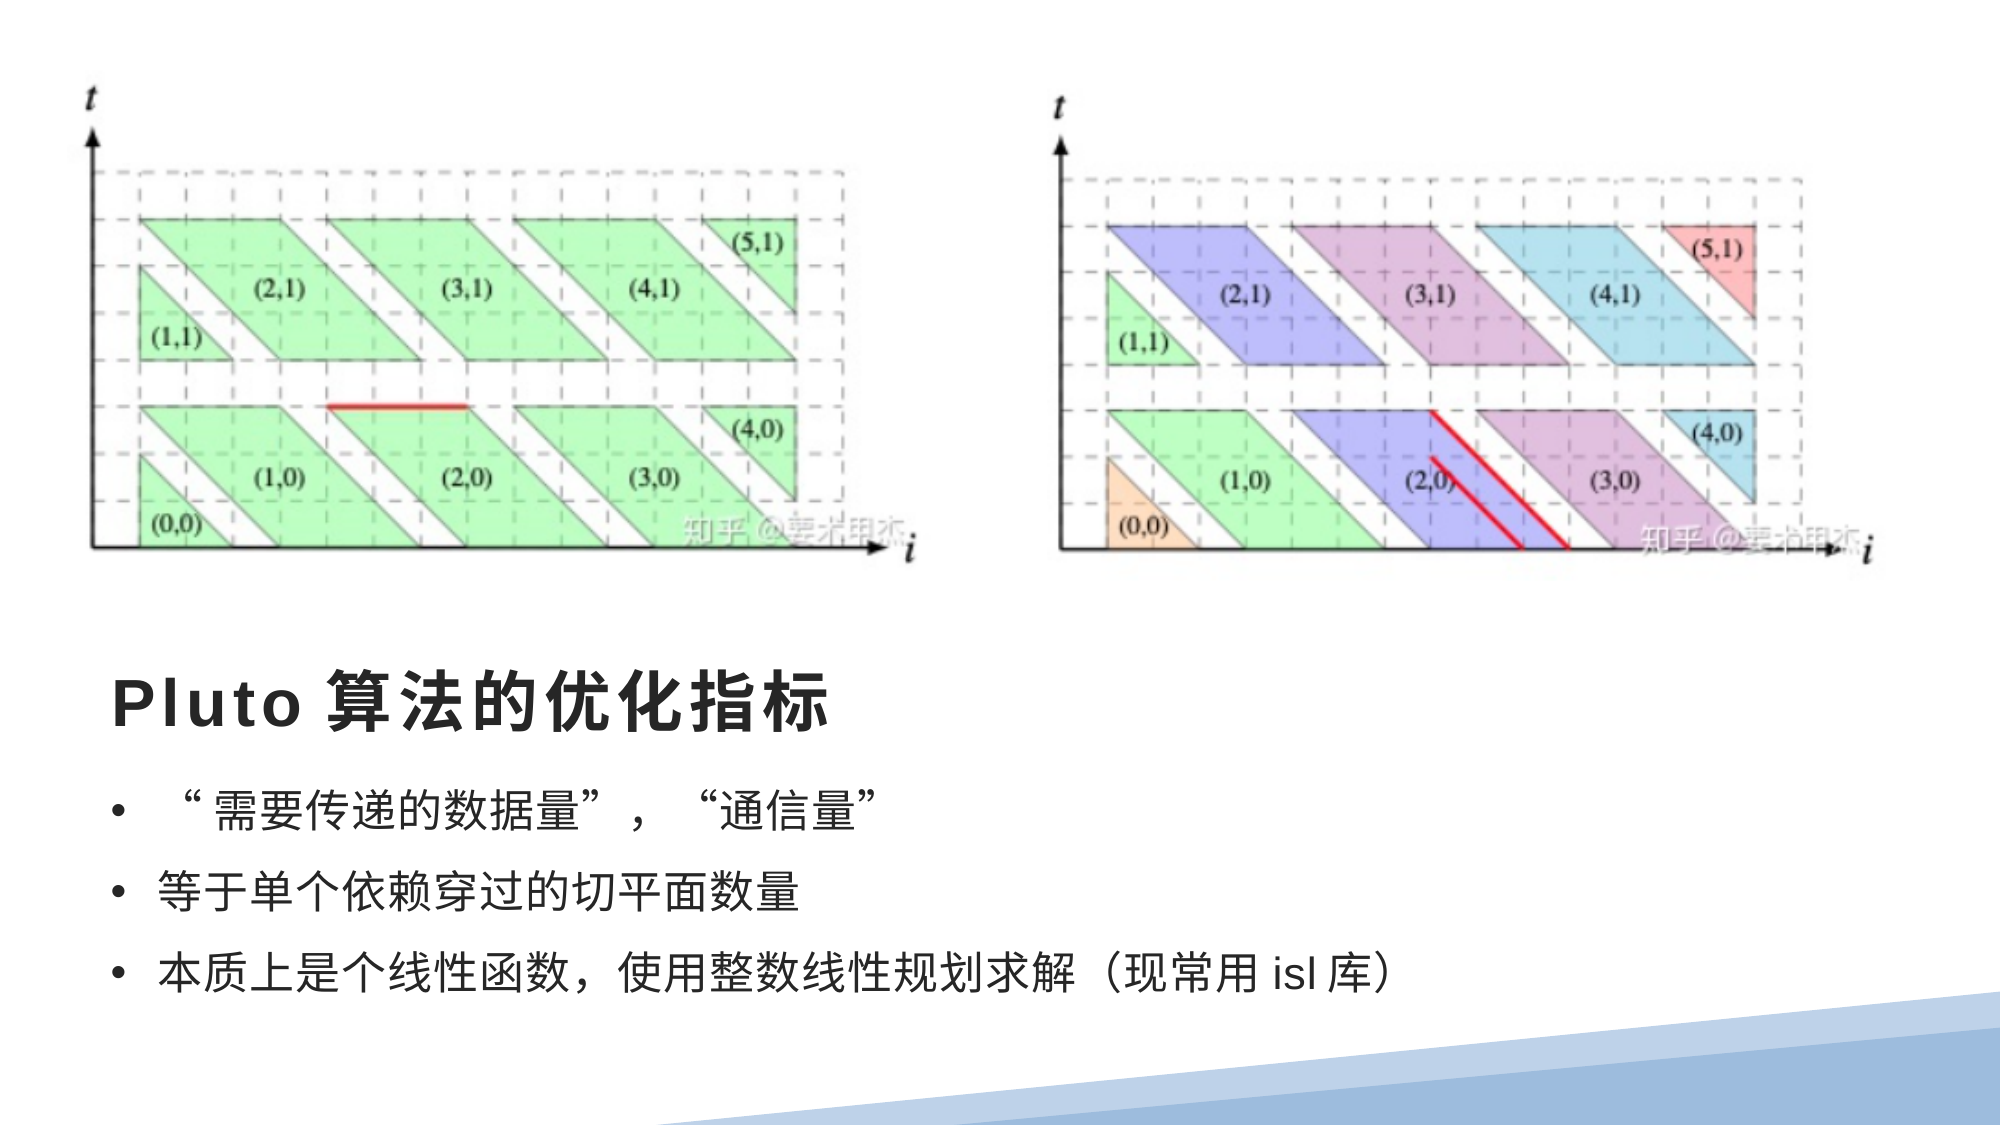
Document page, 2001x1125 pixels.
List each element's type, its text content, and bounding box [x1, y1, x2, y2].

text_box Pluto算法的优化指标 [96, 652, 1896, 749]
text_box “需要传递的数据量”，“通信量” 等于单个依赖穿过的切平面数量 本质上是个线性函数，使用整数线性规划求解（现常用isl库） [95, 775, 1896, 1009]
picture [1026, 75, 1896, 582]
picture [55, 62, 954, 582]
